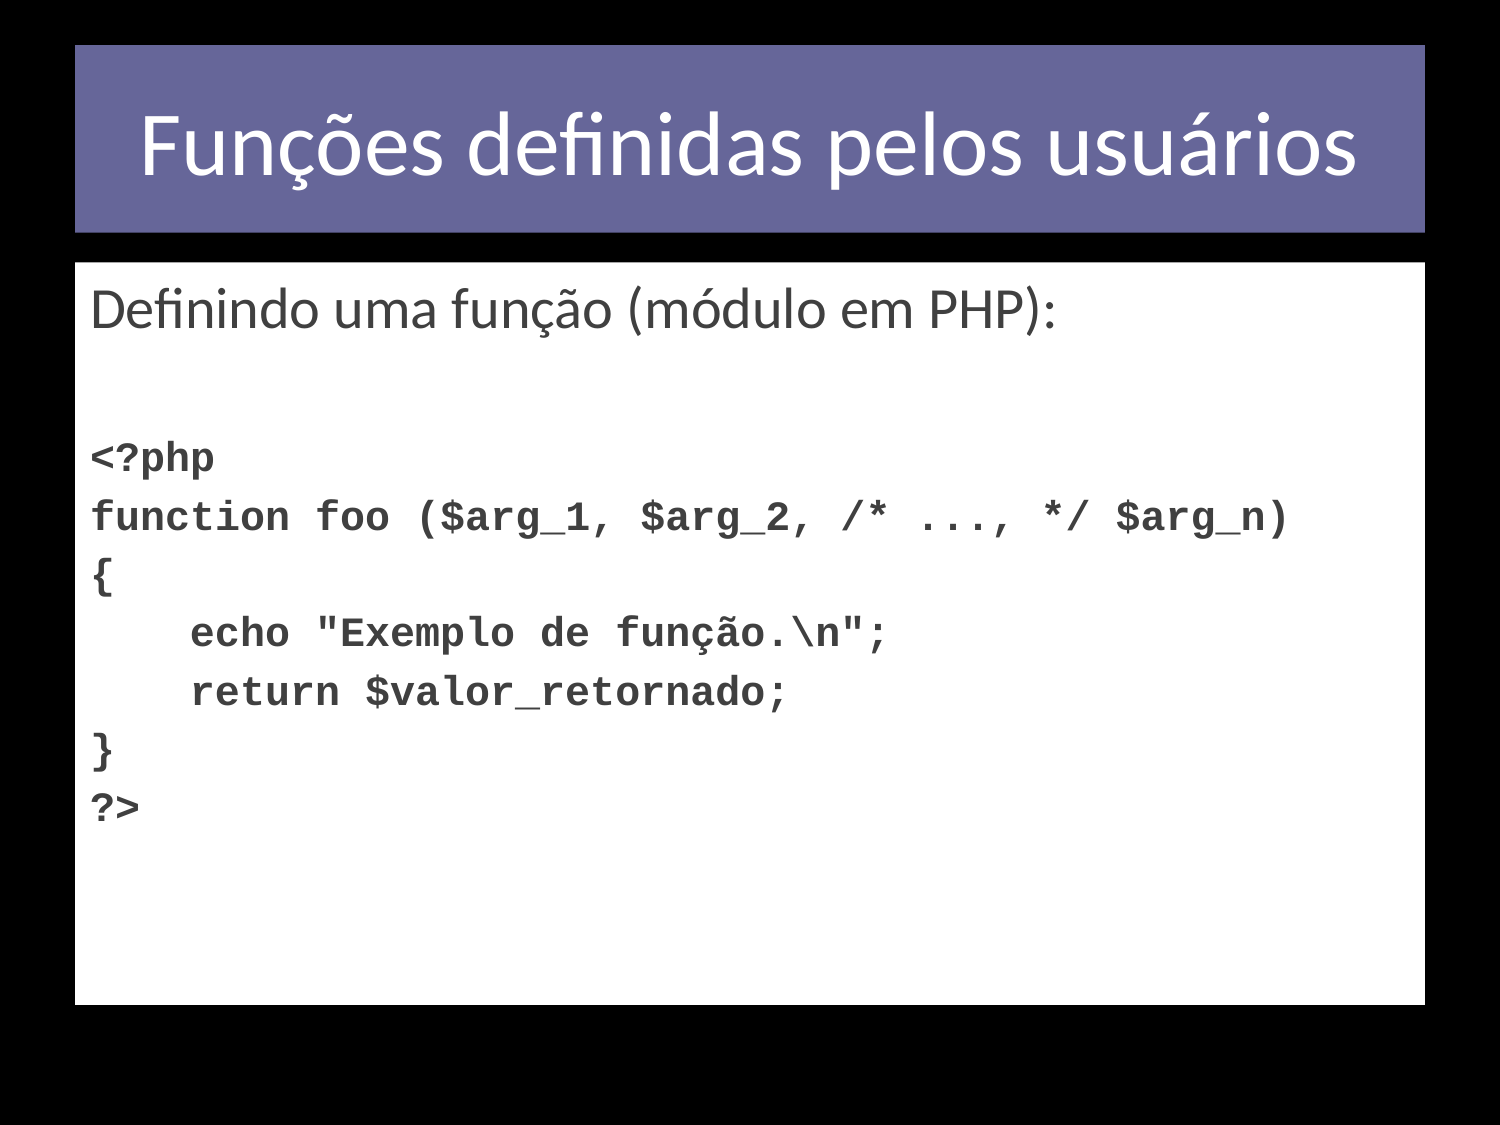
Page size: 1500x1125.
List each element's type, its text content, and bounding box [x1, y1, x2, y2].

list Definindo uma função (módulo em PHP): <?php function foo ($arg_1, $arg_2, /* ..., */ $arg_n) { echo "Exemplo de função.\n"; return $valor_retornado; } ?> [75, 262, 1425, 1005]
title Funções definidas pelos usuários [75, 45, 1425, 233]
